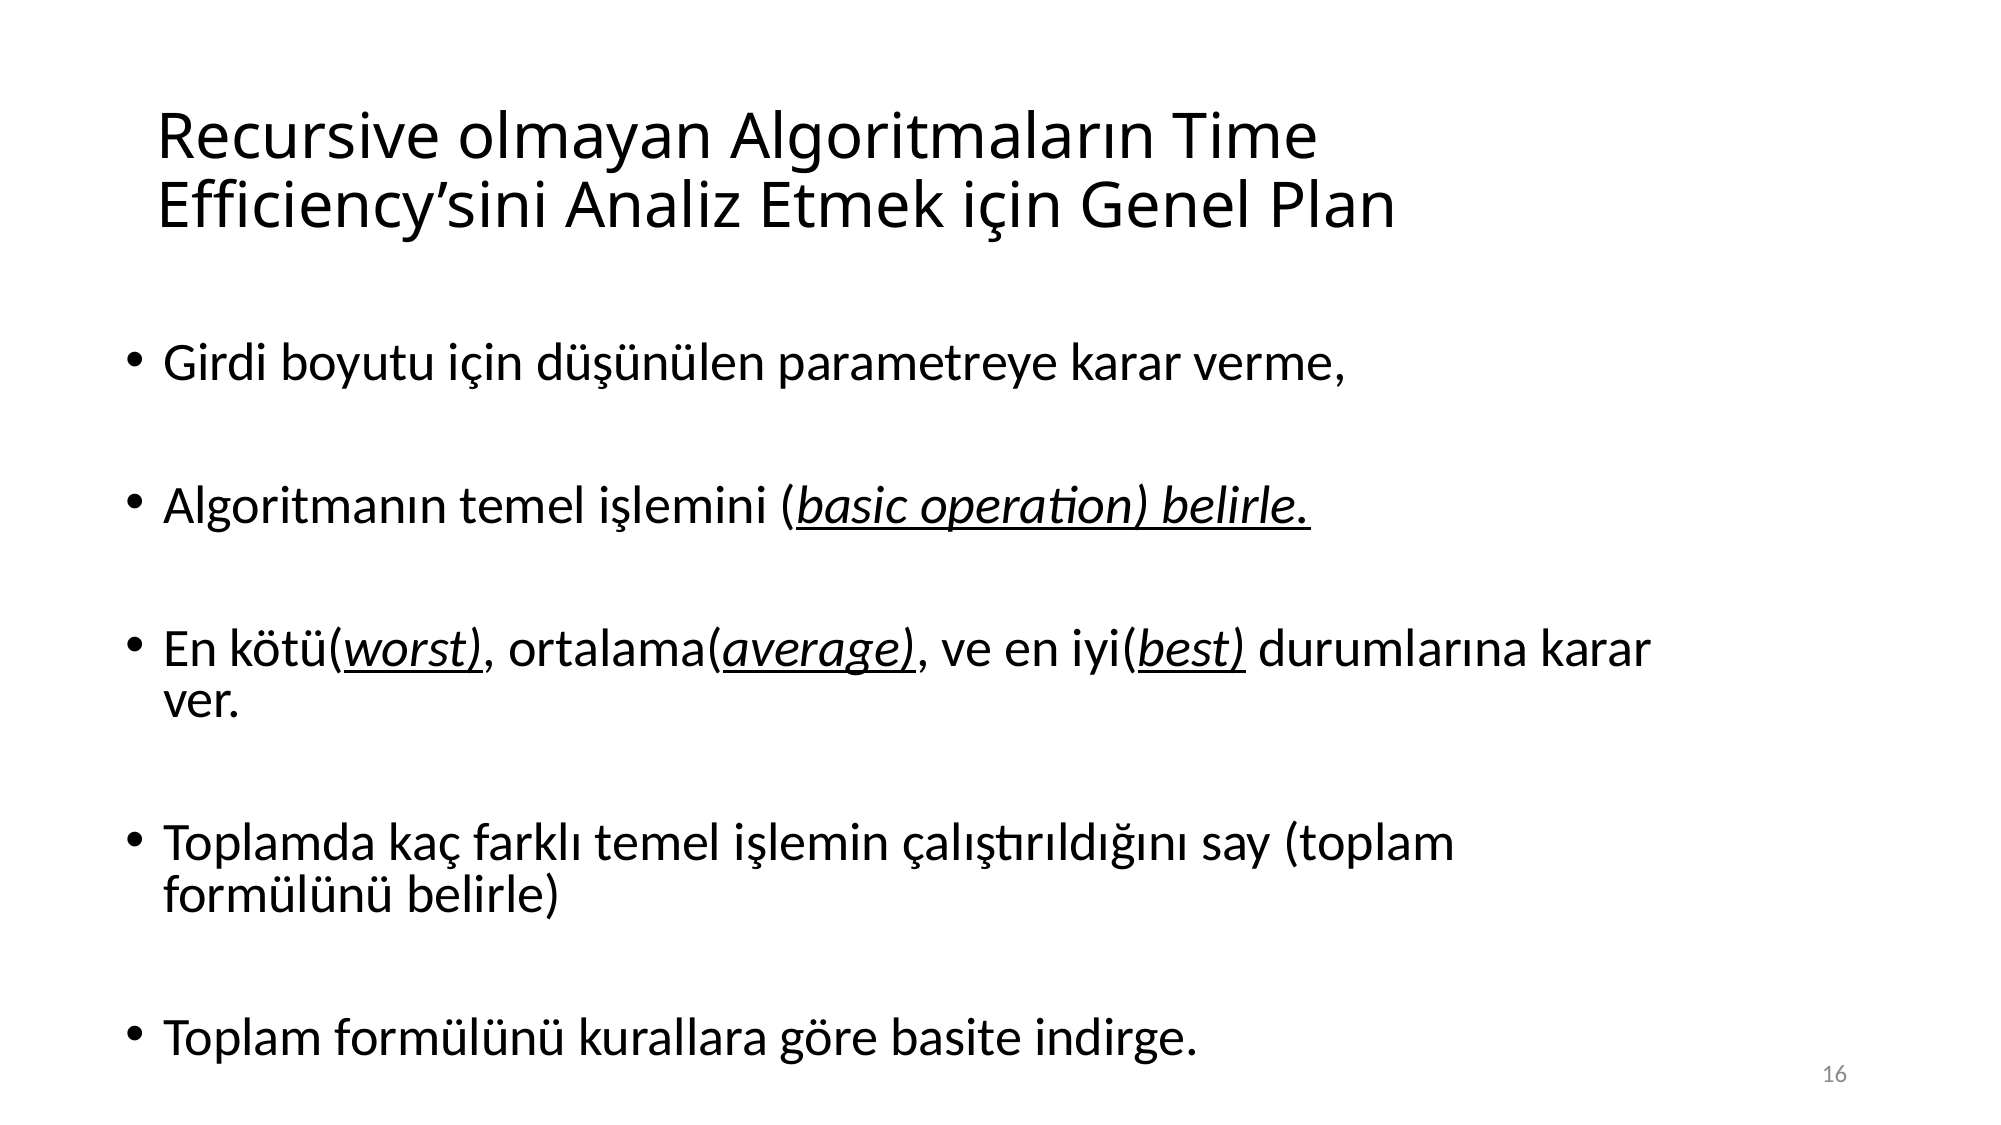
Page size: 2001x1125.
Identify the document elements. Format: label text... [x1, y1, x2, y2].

title Recursive olmayan Algoritmaların Time Efficiency’sini Analiz Etmek için Genel Plan [141, 95, 1744, 250]
slide_number 16 [1412, 1042, 1863, 1103]
list Girdi boyutu için düşünülen parametreye karar verme, Algoritmanın temel işlemini (basic operation) belirle. En kötü(worst), ortalama(average), ve en iyi(best) durumlarına karar ver. Toplamda kaç farklı temel işlemin çalıştırıldığını say (toplam formülünü belirle) Toplam formülünü kurallara göre basite indirge. [110, 207, 1713, 1075]
